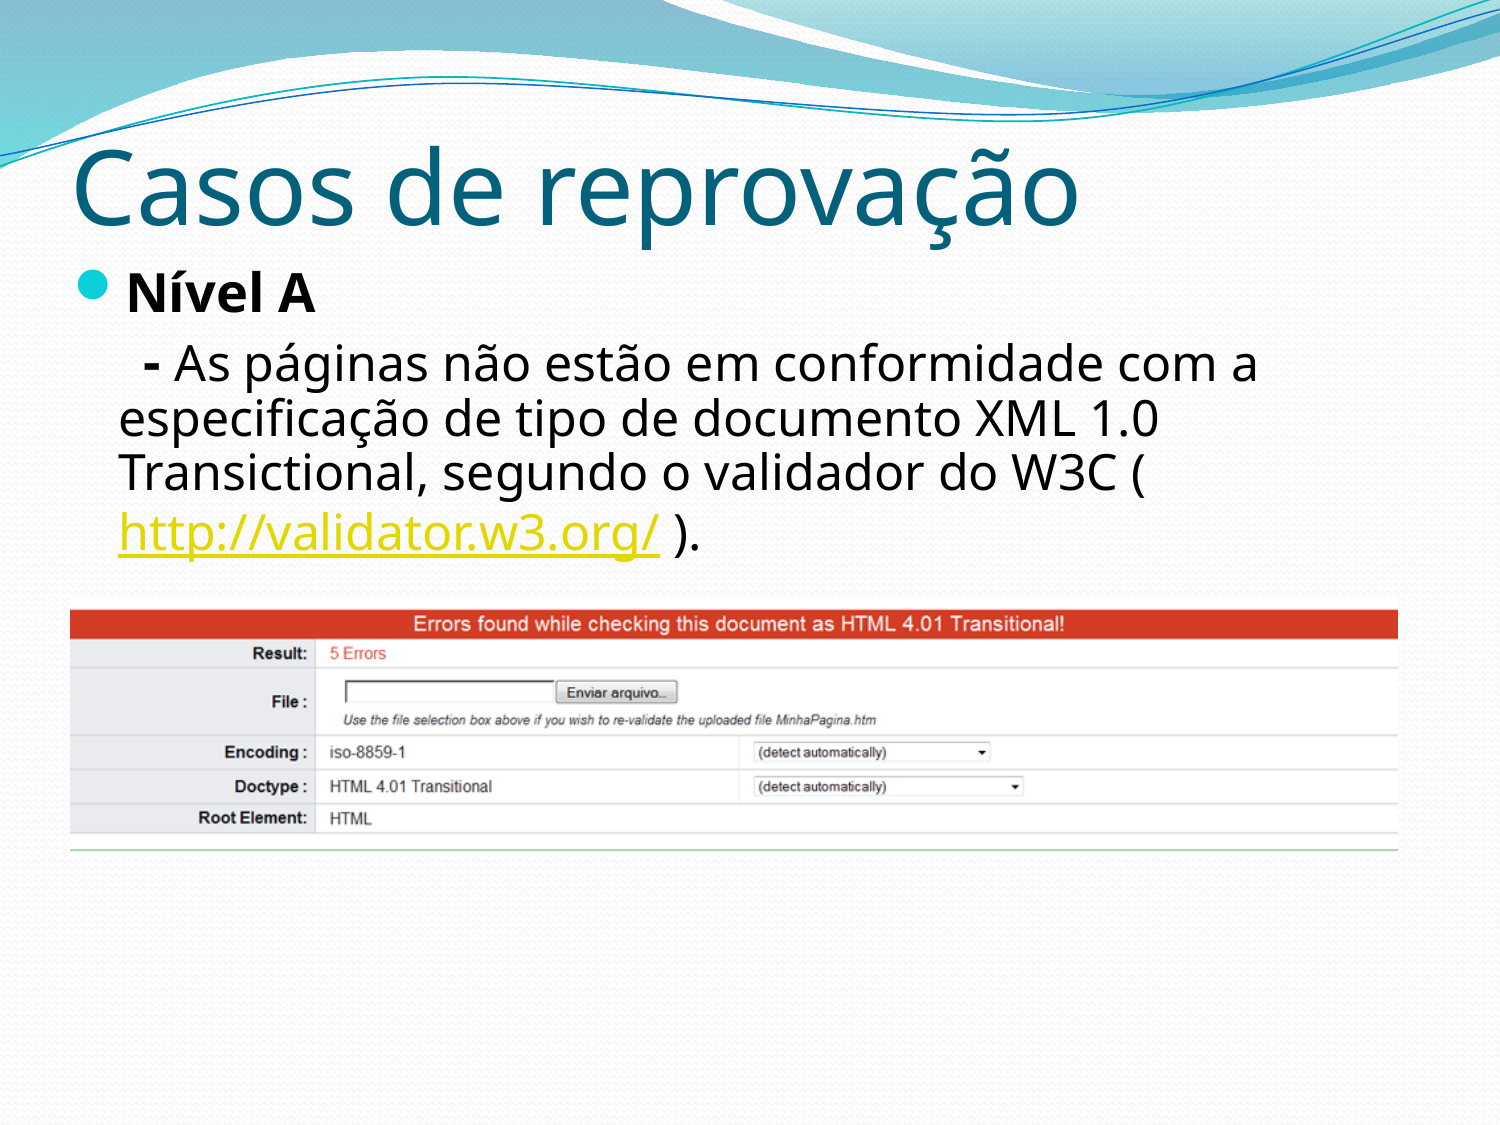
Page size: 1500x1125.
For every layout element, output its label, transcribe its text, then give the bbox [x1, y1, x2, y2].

picture [70, 597, 1398, 856]
list Nível A - As páginas não estão em conformidade com a especificação de tipo de documento XML 1.0 Transictional, segundo o validador do W3C ( http://validator.w3.org/ ). [58, 257, 1434, 621]
title Casos de reprovação [70, 58, 1421, 247]
